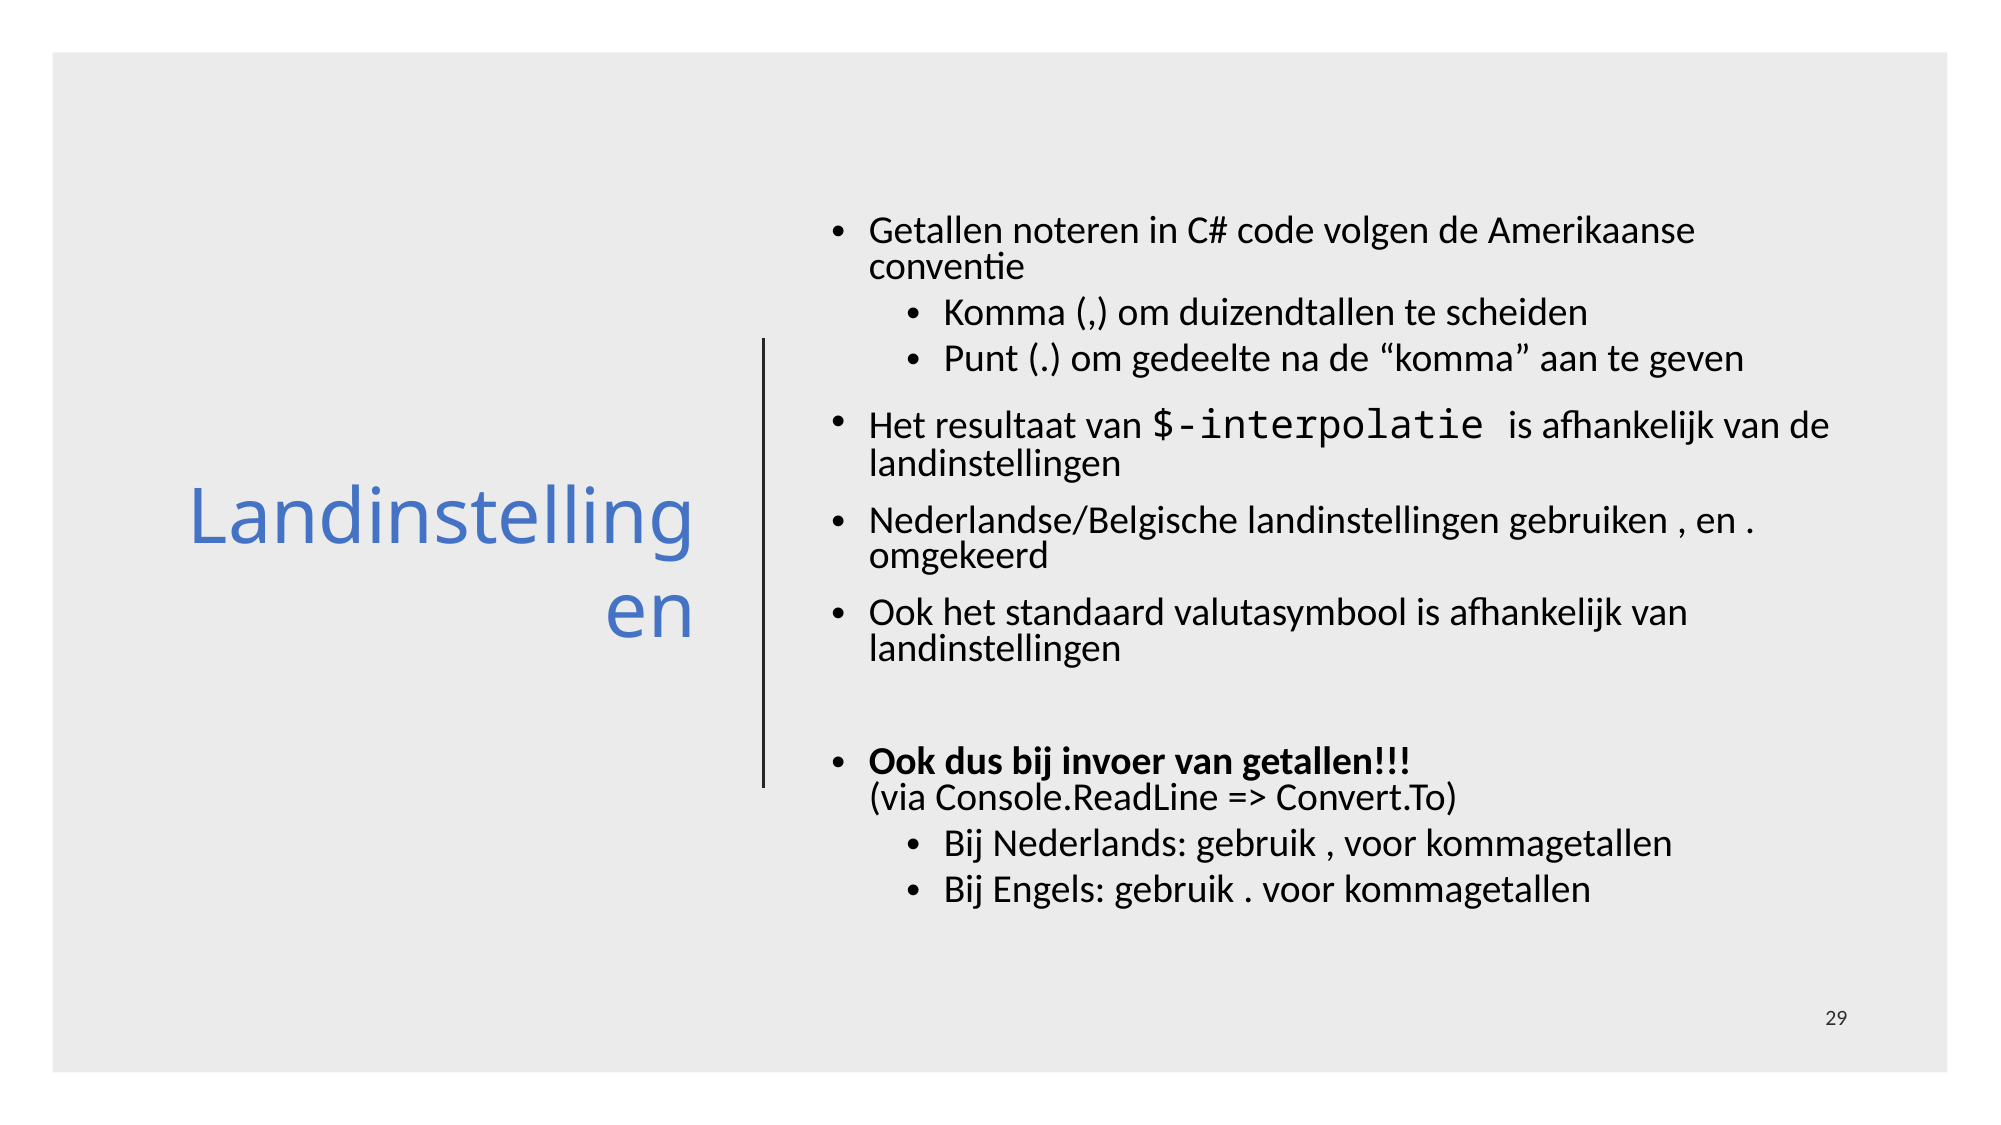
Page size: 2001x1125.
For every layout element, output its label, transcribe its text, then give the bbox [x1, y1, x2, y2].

list Getallen noteren in C# code volgen de Amerikaanse conventie Komma (,) om duizendtallen te scheiden Punt (.) om gedeelte na de “komma” aan te geven Het resultaat van $-interpolatie is afhankelijk van de landinstellingen Nederlandse/Belgische landinstellingen gebruiken , en . omgekeerd Ook het standaard valutasymbool is afhankelijk van landinstellingen Ook dus bij invoer van getallen!!! (via Console.ReadLine => Convert.To) Bij Nederlands: gebruik , voor kommagetallen Bij Engels: gebruik . voor kommagetallen [816, 158, 1863, 967]
slide_number 29 [1734, 989, 1863, 1050]
title Landinstellingen [137, 158, 711, 967]
text_box [52, 51, 1948, 1073]
